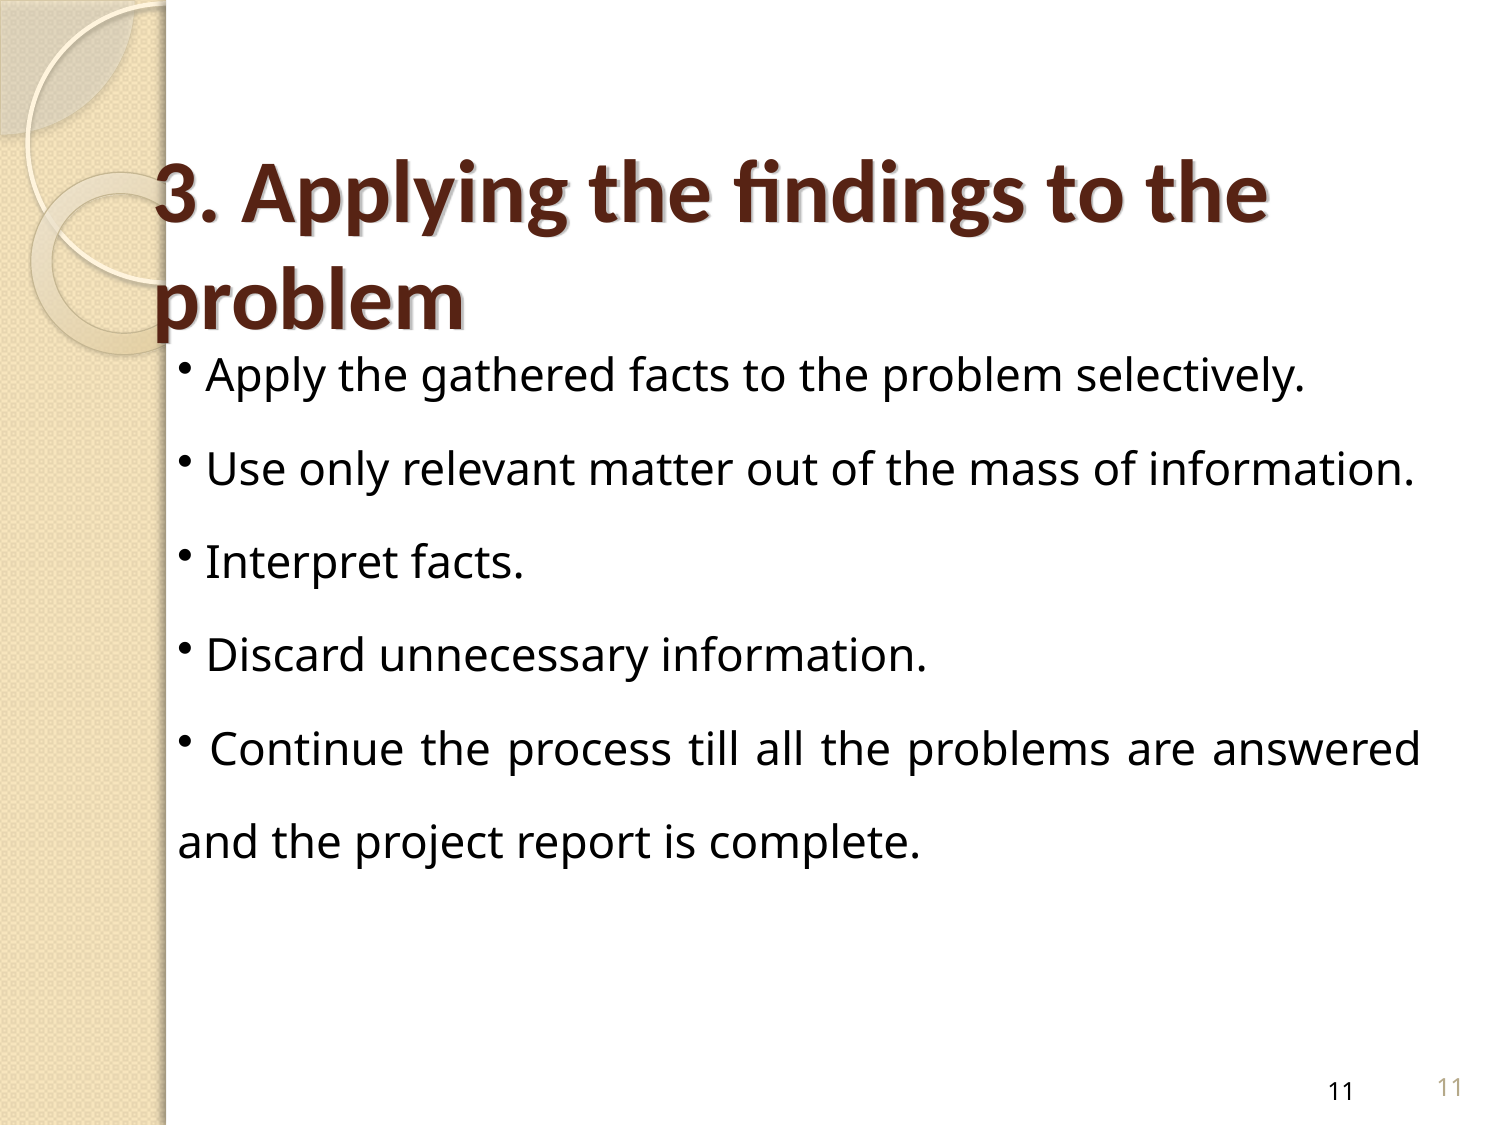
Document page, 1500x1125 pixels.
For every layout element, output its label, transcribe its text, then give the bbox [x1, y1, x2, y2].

slide_number 11 [1413, 1034, 1488, 1113]
title 3. Applying the findings to the problem [137, 125, 1463, 355]
text_box Apply the gathered facts to the problem selectively. Use only relevant matter out of the mass of information. Interpret facts. Discard unnecessary information. Continue the process till all the problems are answered and the project report is complete. [162, 299, 1438, 876]
footer 11 [1312, 1034, 1413, 1113]
